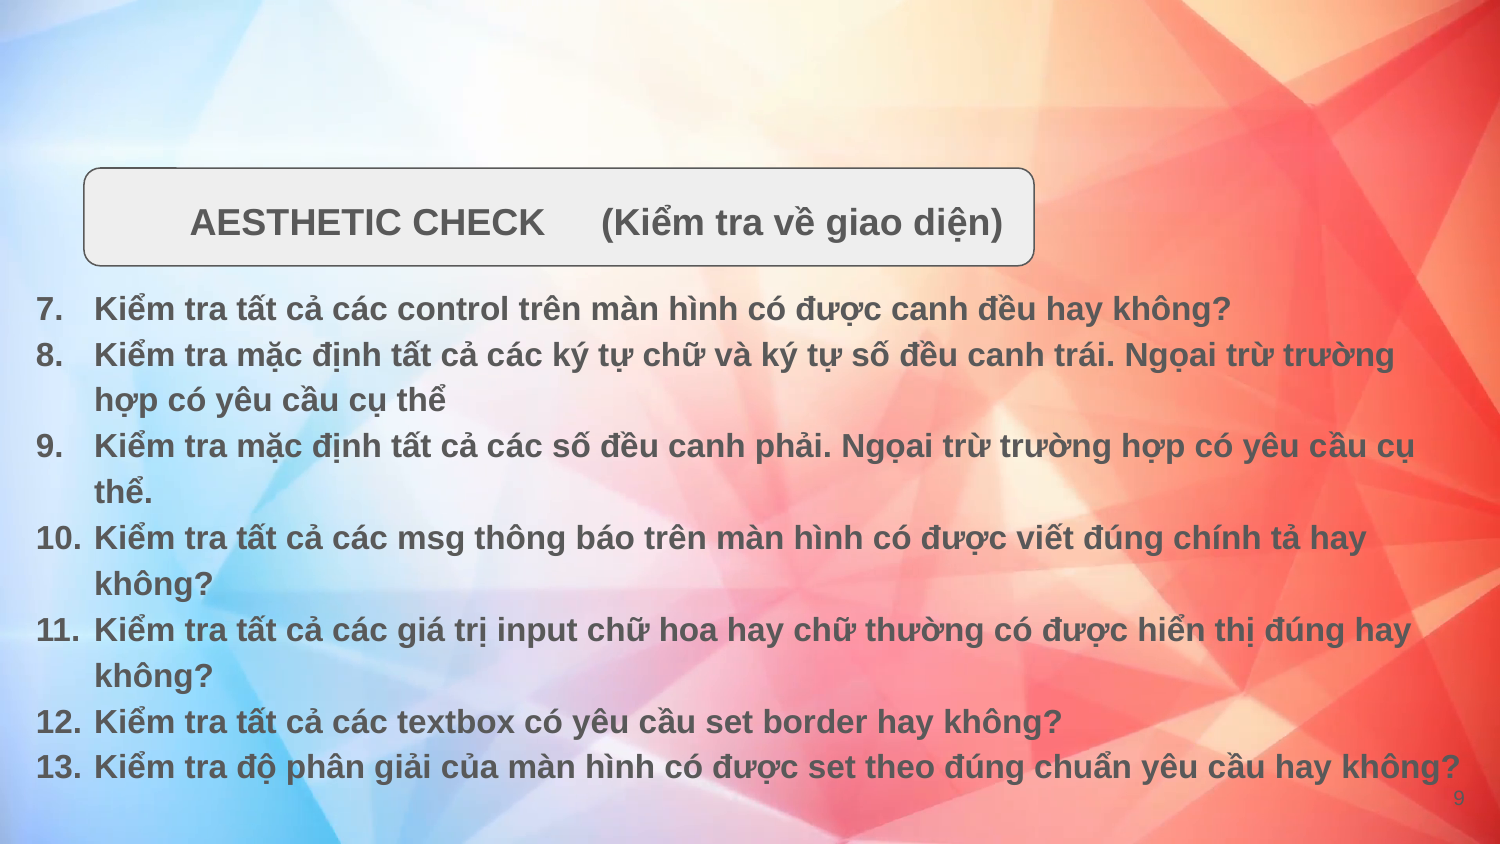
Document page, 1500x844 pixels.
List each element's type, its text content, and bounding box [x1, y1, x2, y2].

picture [0, 0, 1500, 844]
list Kiểm tra tất cả các control trên màn hình có được canh đều hay không? Kiểm tra mặc định tất cả các ký tự chữ và ký tự số đều canh trái. Ngọai trừ trường hợp có yêu cầu cụ thể Kiểm tra mặc định tất cả các số đều canh phải. Ngọai trừ trường hợp có yêu cầu cụ thể. Kiểm tra tất cả các msg thông báo trên màn hình có được viết đúng chính tả hay không? Kiểm tra tất cả các giá trị input chữ hoa hay chữ thường có được hiển thị đúng hay không? Kiểm tra tất cả các textbox có yêu cầu set border hay không? Kiểm tra độ phân giải của màn hình có được set theo đúng chuẩn yêu cầu hay không? [0, 265, 1480, 830]
text_box AESTHETIC CHECK (Kiểm tra về giao diện) [83, 168, 1035, 266]
